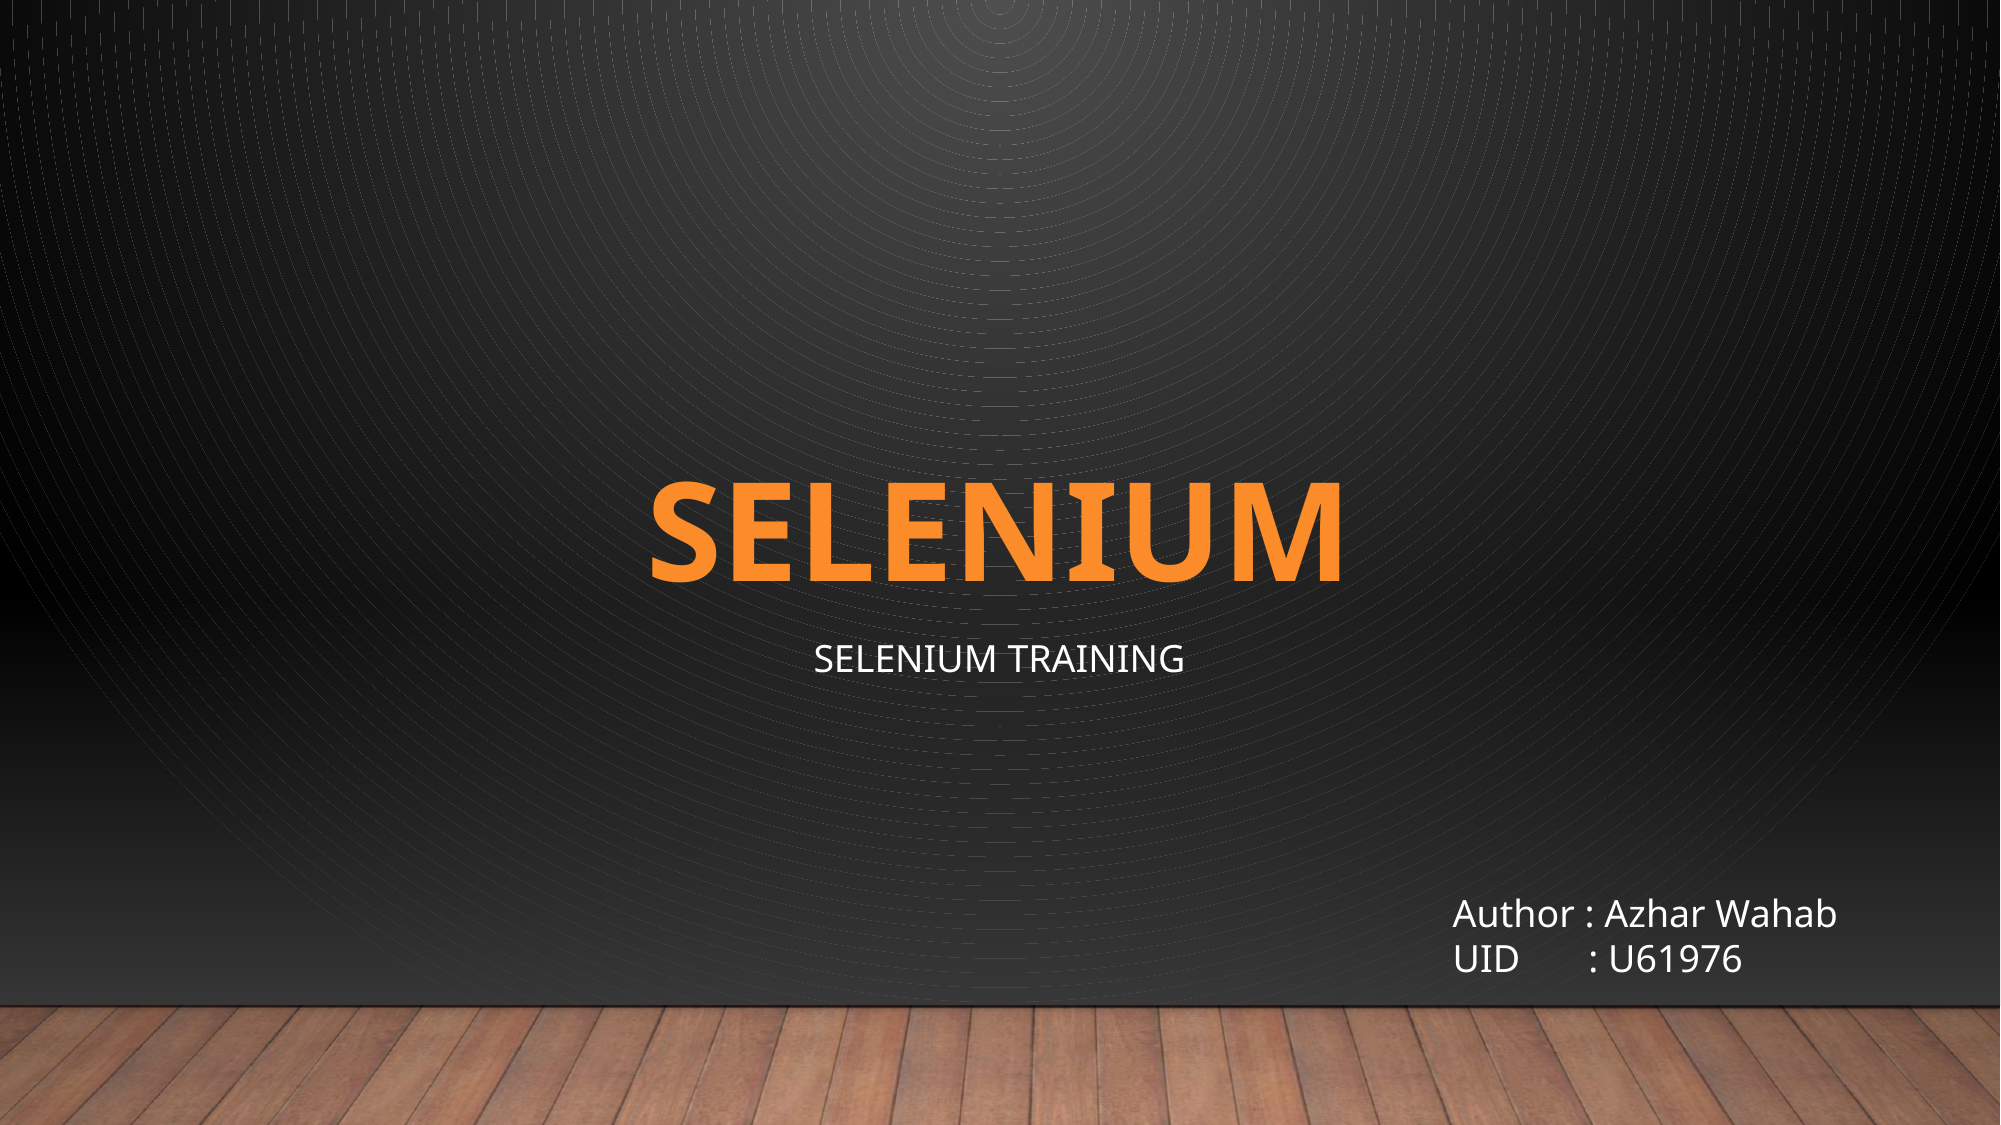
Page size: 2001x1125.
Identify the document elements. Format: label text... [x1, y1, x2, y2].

text_box Author : Azhar Wahab UID : U61976 [1437, 882, 2000, 988]
picture [0, 1005, 2000, 1125]
title selenium [291, 131, 1708, 610]
subtitle Selenium training [291, 610, 1708, 772]
